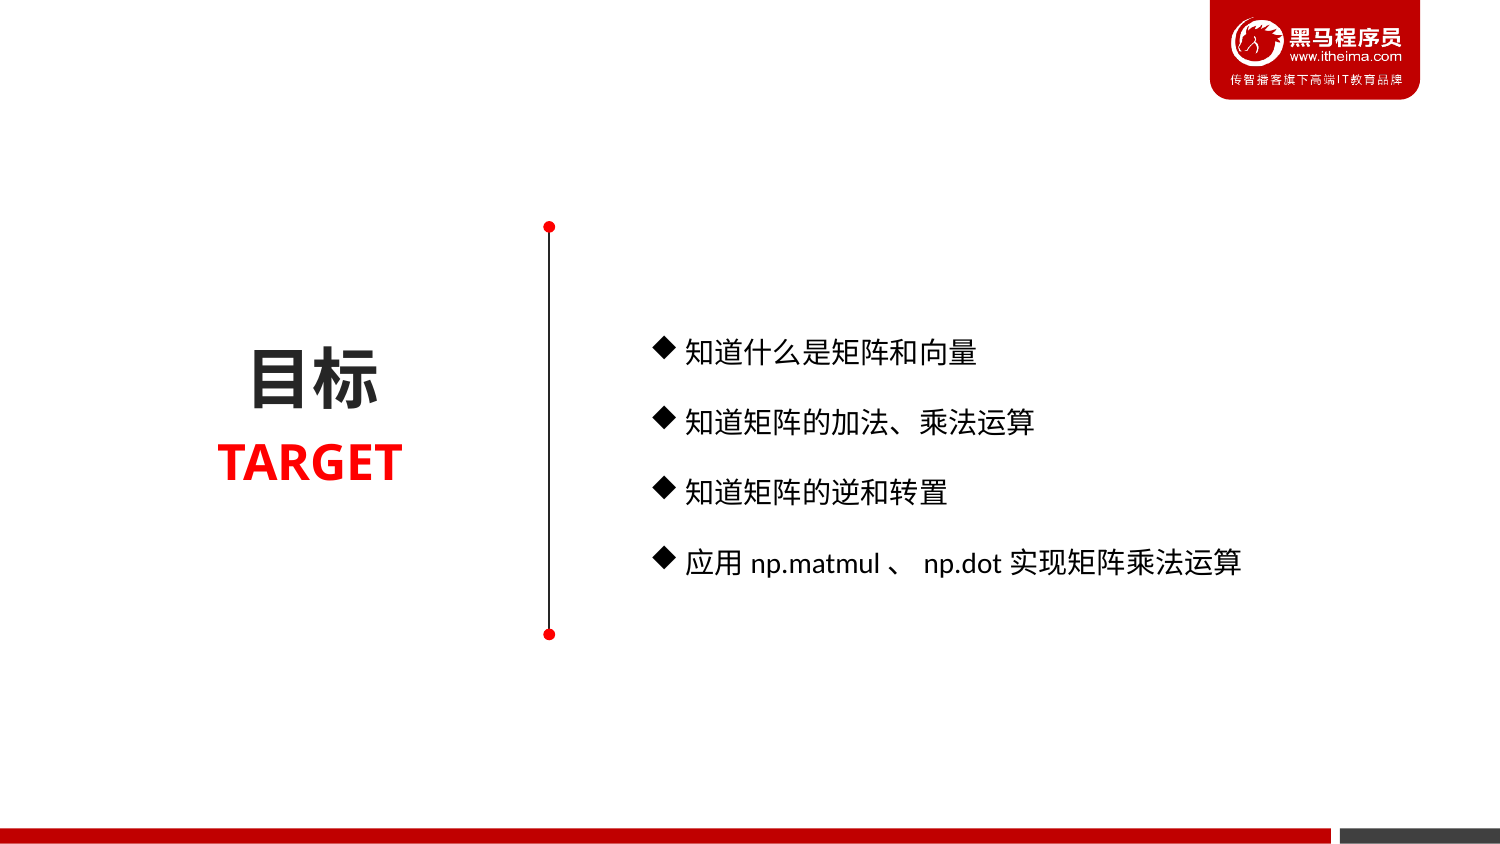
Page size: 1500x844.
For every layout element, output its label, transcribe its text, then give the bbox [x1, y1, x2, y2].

text_box TARGET [206, 422, 544, 507]
text_box [541, 628, 558, 643]
text_box 目标 [171, 315, 454, 449]
text_box [541, 219, 558, 234]
picture [1212, 8, 1421, 94]
text_box 知道什么是矩阵和向量 知道矩阵的加法、乘法运算 知道矩阵的逆和转置 应用np.matmul、np.dot实现矩阵乘法运算 [634, 291, 1258, 587]
